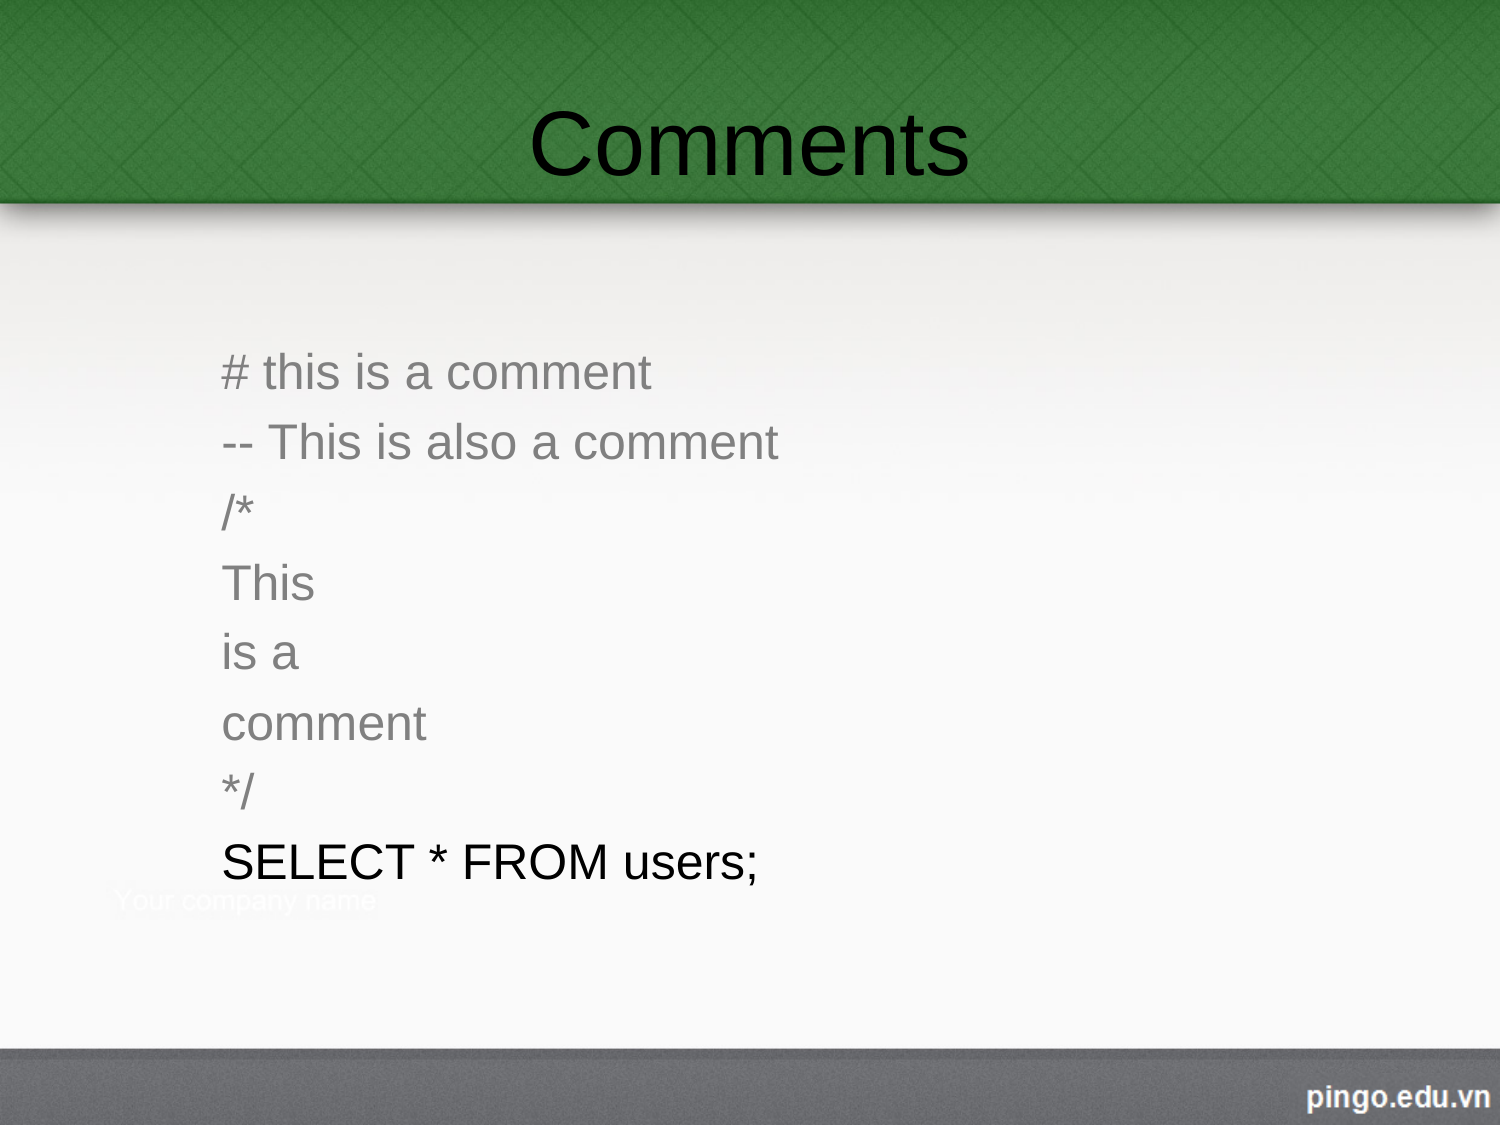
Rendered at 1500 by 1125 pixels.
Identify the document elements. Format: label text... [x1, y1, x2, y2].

list # this is a comment -- This is also a comment /* This is a comment */ SELECT * FROM users; [74, 262, 1426, 1006]
picture [0, 0, 1500, 1125]
title Comments [74, 44, 1426, 233]
